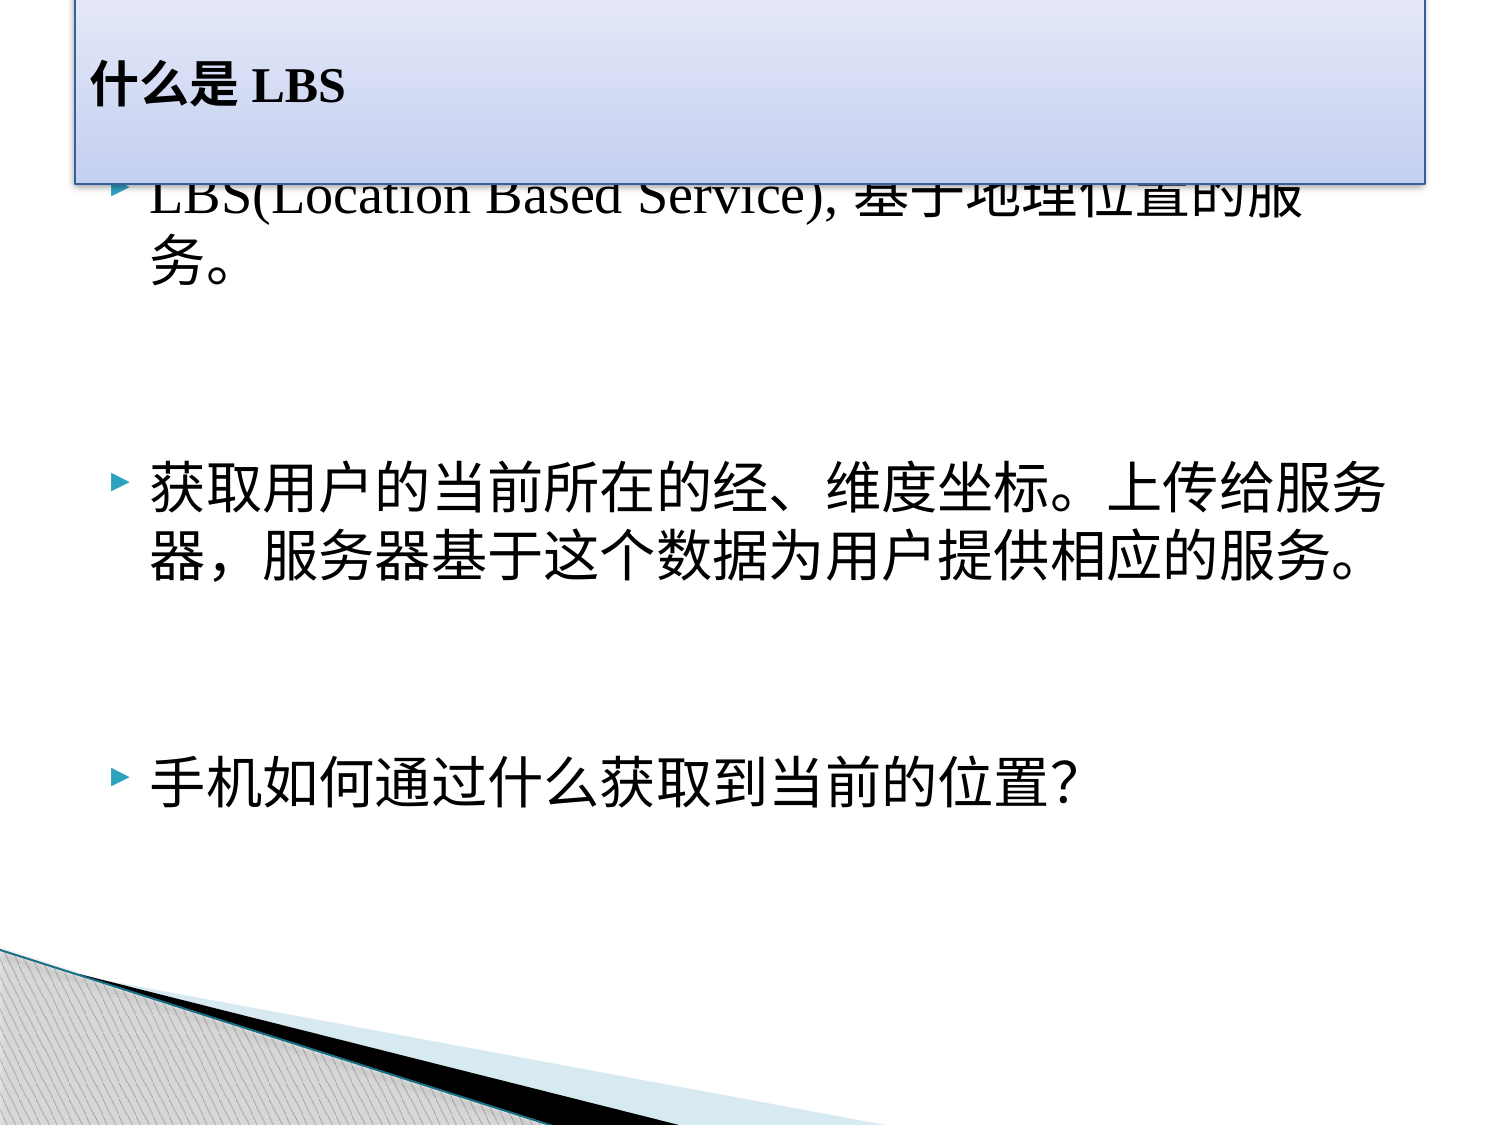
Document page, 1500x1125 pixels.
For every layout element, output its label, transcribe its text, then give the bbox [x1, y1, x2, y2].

title 什么是LBS [74, 0, 1426, 185]
list LBS(Location Based Service),基于地理位置的服务。 获取用户的当前所在的经、维度坐标。上传给服务器，服务器基于这个数据为用户提供相应的服务。 手机如何通过什么获取到当前的位置？ [74, 190, 1426, 986]
